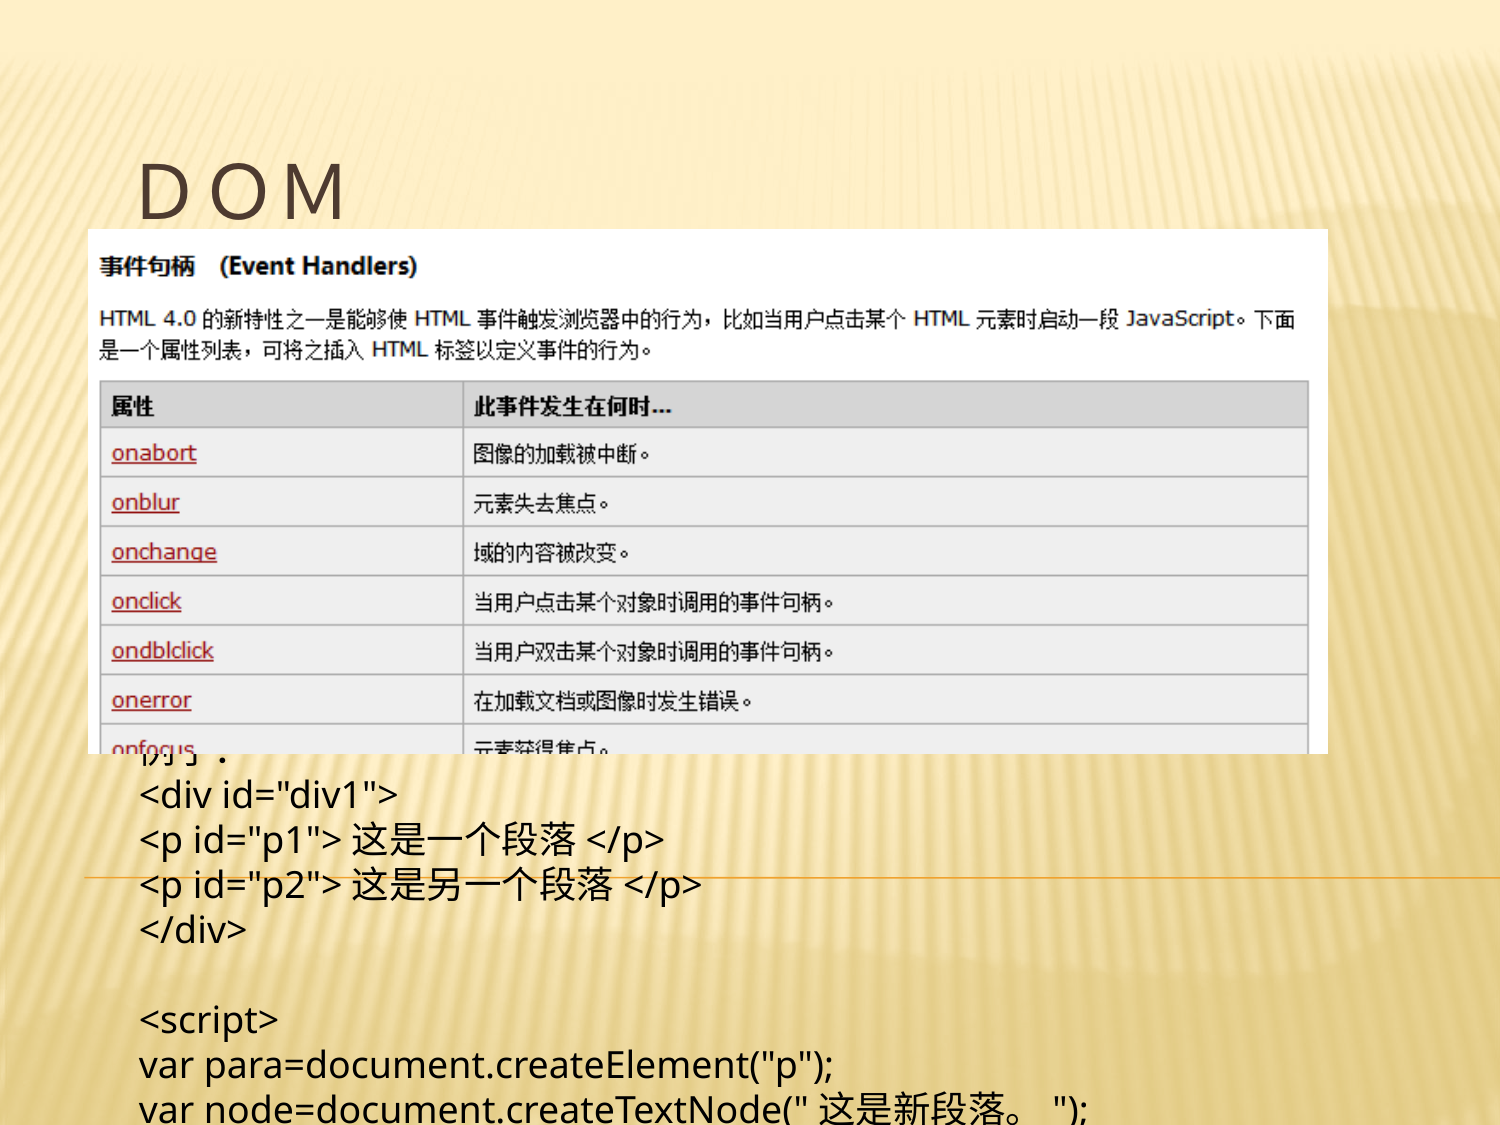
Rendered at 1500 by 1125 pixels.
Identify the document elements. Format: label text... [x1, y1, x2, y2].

text_box document.write() document.getElementById(“id”).innerHTML=“HELLO”; document.getElementsByName(“name”)[0] document.getElementsByTagName(“Tagname”)[0] 例子： <div id="div1"> <p id="p1">这是一个段落</p> <p id="p2">这是另一个段落</p> </div> <script> var para=document.createElement("p"); var node=document.createTextNode("这是新段落。"); para.appendChild(node); var element=document.getElementById("div1"); element.appendChild(para); </script> http://www.w3school.com.cn/js/js_htmldom_elements.asp http://www.w3school.com.cn/jsref/dom_obj_event.asp [123, 772, 1187, 1125]
picture [88, 229, 1328, 754]
title ＤＯＭ [112, 137, 1353, 279]
